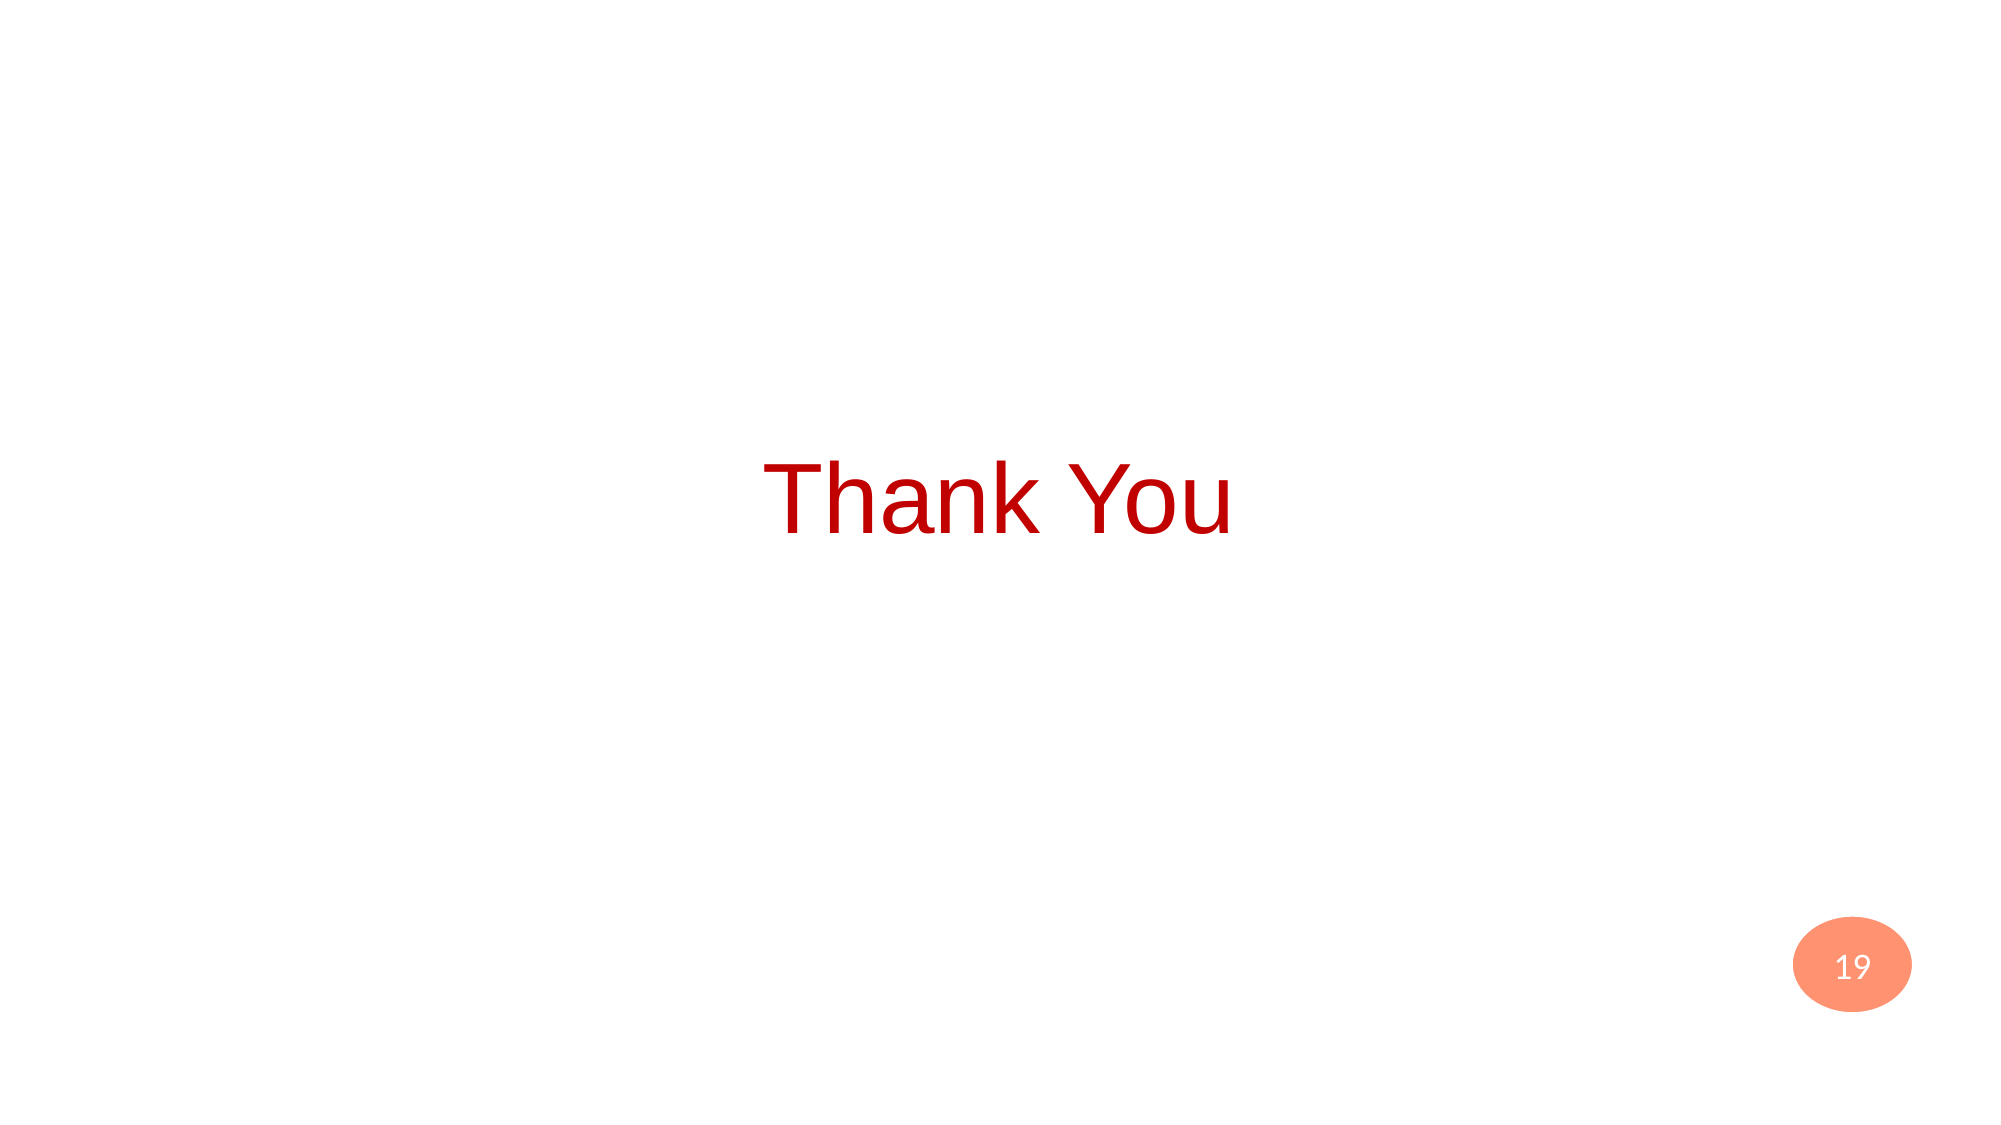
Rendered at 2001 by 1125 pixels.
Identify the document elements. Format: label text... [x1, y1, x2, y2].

title Thank You [136, 280, 1862, 563]
text_box 19 [1790, 914, 1915, 1015]
